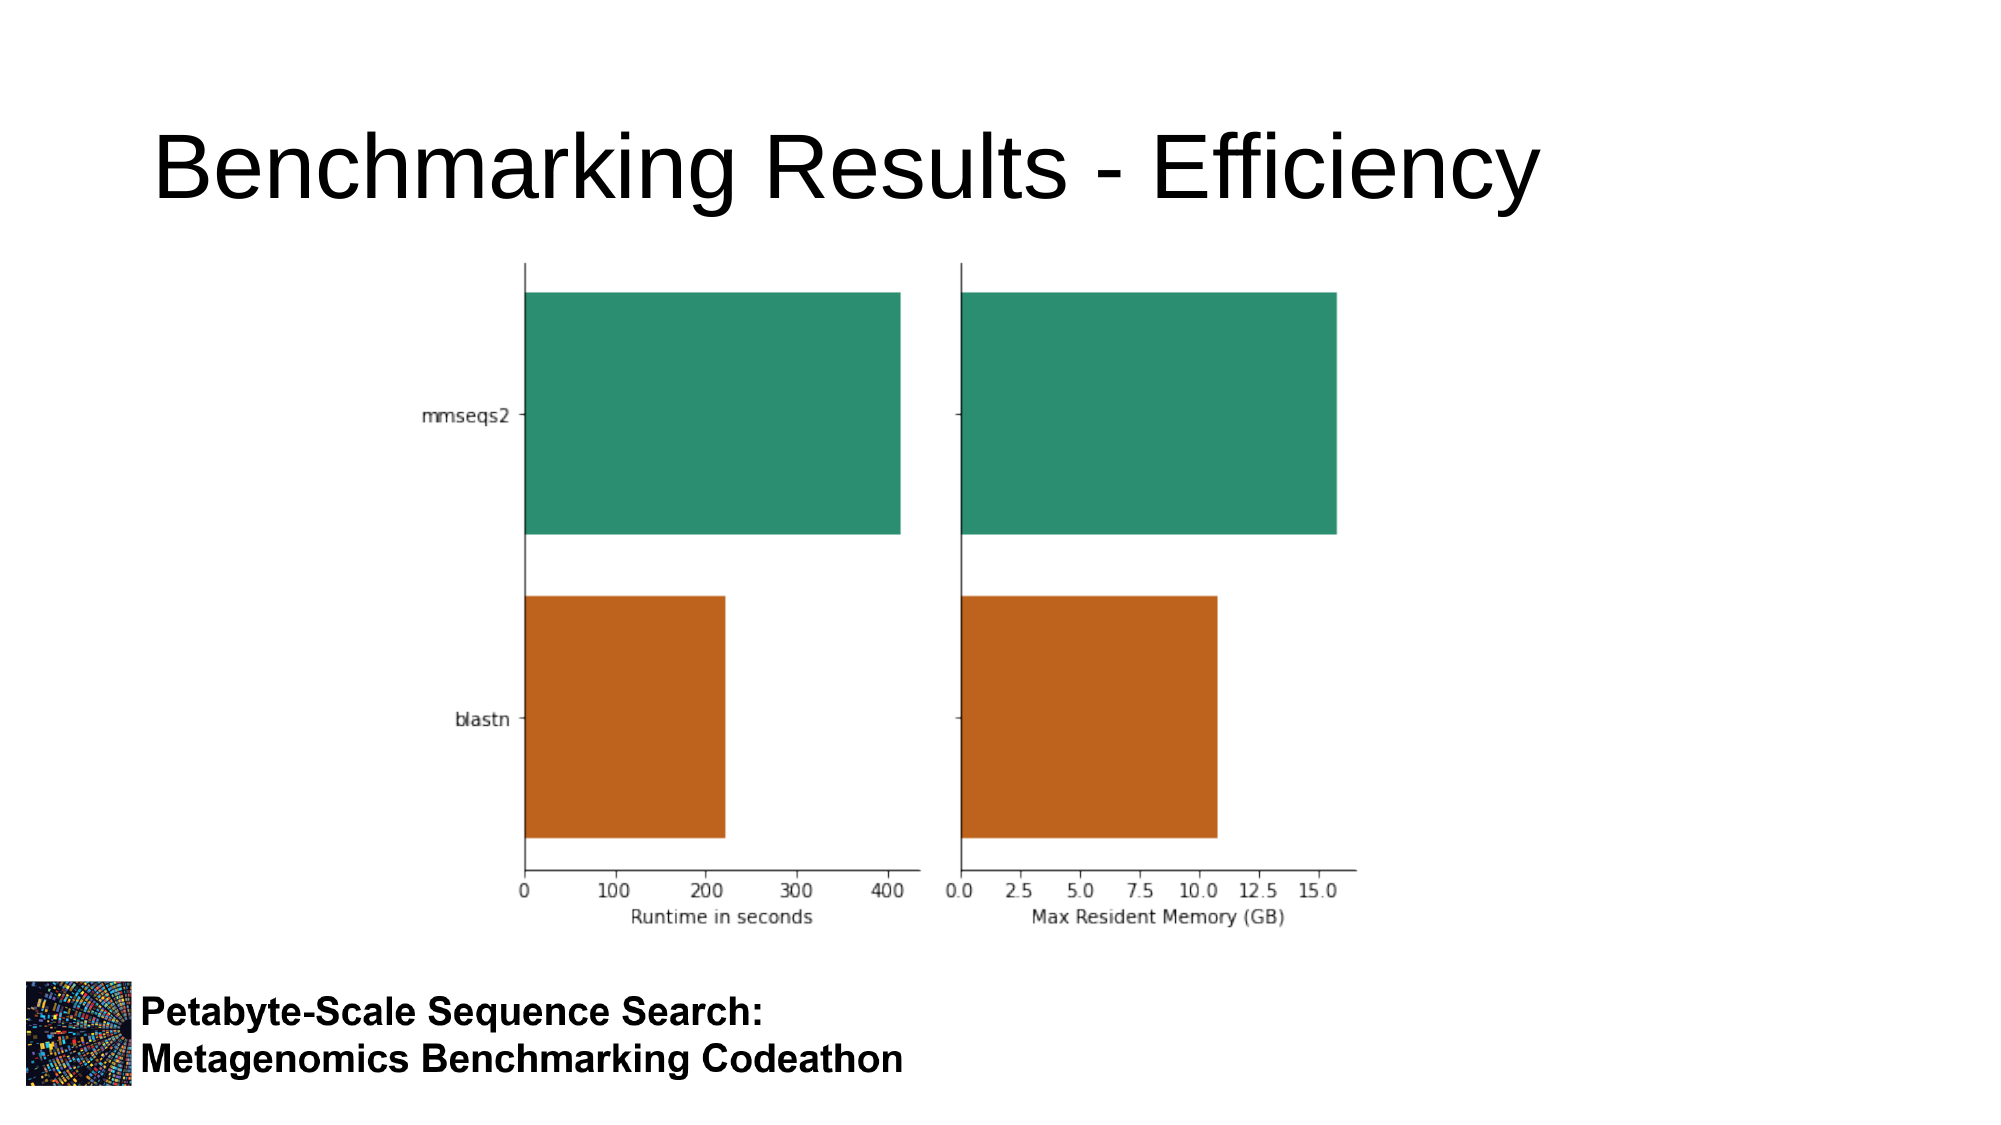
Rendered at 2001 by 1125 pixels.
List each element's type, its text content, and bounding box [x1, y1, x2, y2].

picture [407, 249, 1369, 942]
title Benchmarking Results - Efficiency [137, 59, 1863, 278]
picture [26, 974, 927, 1104]
